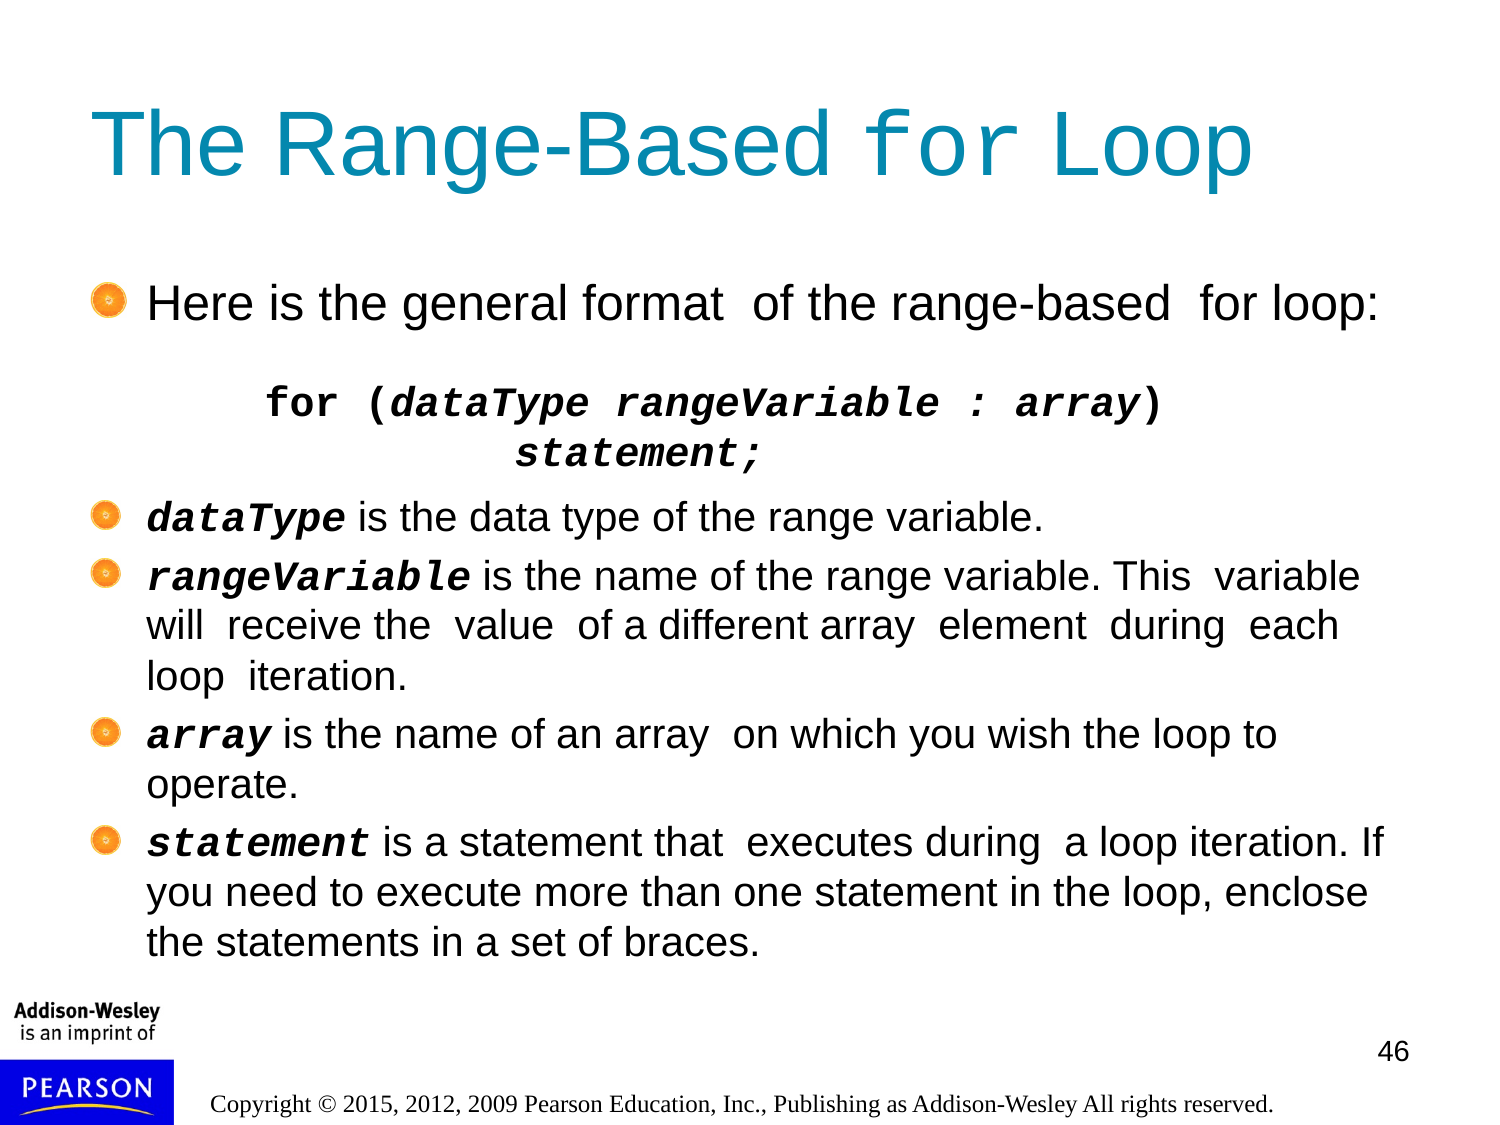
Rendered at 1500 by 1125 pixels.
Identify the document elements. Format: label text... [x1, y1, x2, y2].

title The Range-Based for Loop [75, 45, 1425, 233]
picture [90, 717, 121, 747]
picture [90, 825, 121, 855]
picture [90, 282, 127, 318]
text_box for (dataType rangeVariable : array) statement; [249, 367, 1225, 482]
picture [90, 500, 121, 530]
picture [90, 558, 121, 588]
list Here is the general format of the range-based for loop: dataType is the data type of the range variable. rangeVariable is the name of the range variable. This variable will receive the value of a different array element during each loop iteration. array is the name of an array on which you wish the loop to operate. statement is a statement that executes during a loop iteration. If you need to execute more than one statement in the loop, enclose the statements in a set of braces. [75, 262, 1425, 1005]
slide_number 46 [1074, 1024, 1426, 1103]
picture [0, 994, 174, 1125]
